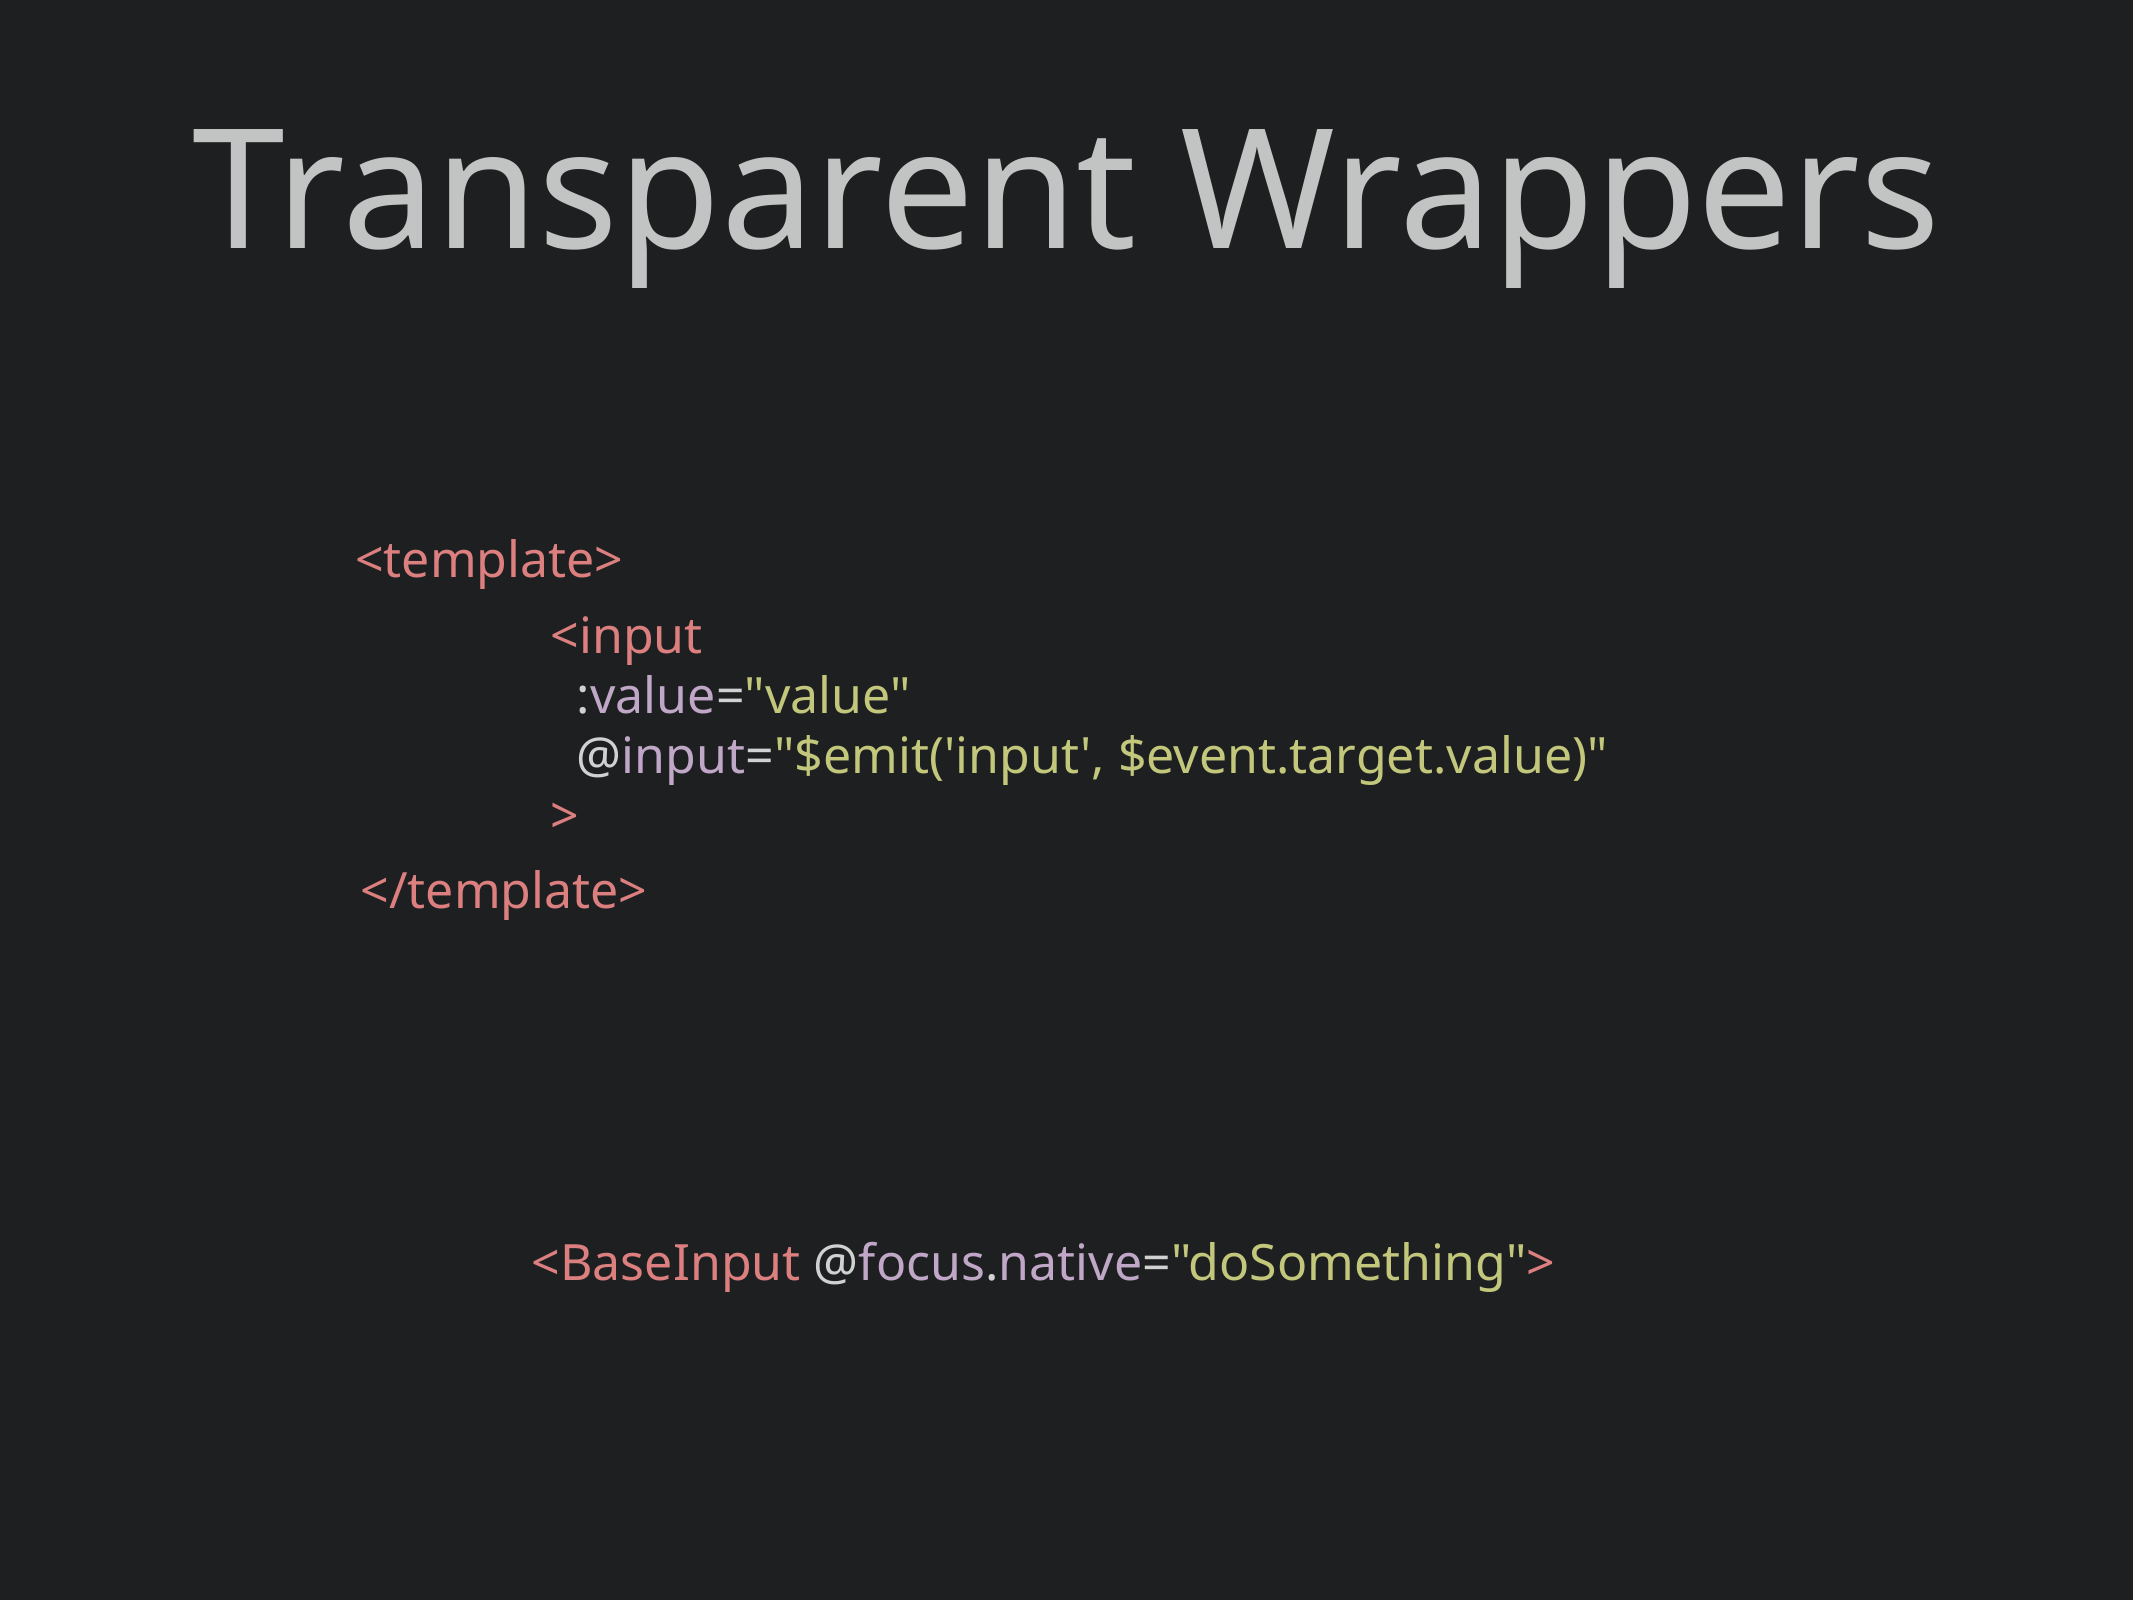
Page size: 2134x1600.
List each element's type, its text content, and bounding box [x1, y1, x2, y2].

text_box </template> [352, 850, 656, 927]
text_box Transparent Wrappers [184, 33, 1950, 290]
text_box <input :value="value" @input="$emit('input', $event.target.value)" > [516, 595, 1617, 853]
text_box <BaseInput @focus.native="doSomething"> [523, 1222, 1564, 1299]
text_box <template> [347, 518, 632, 596]
